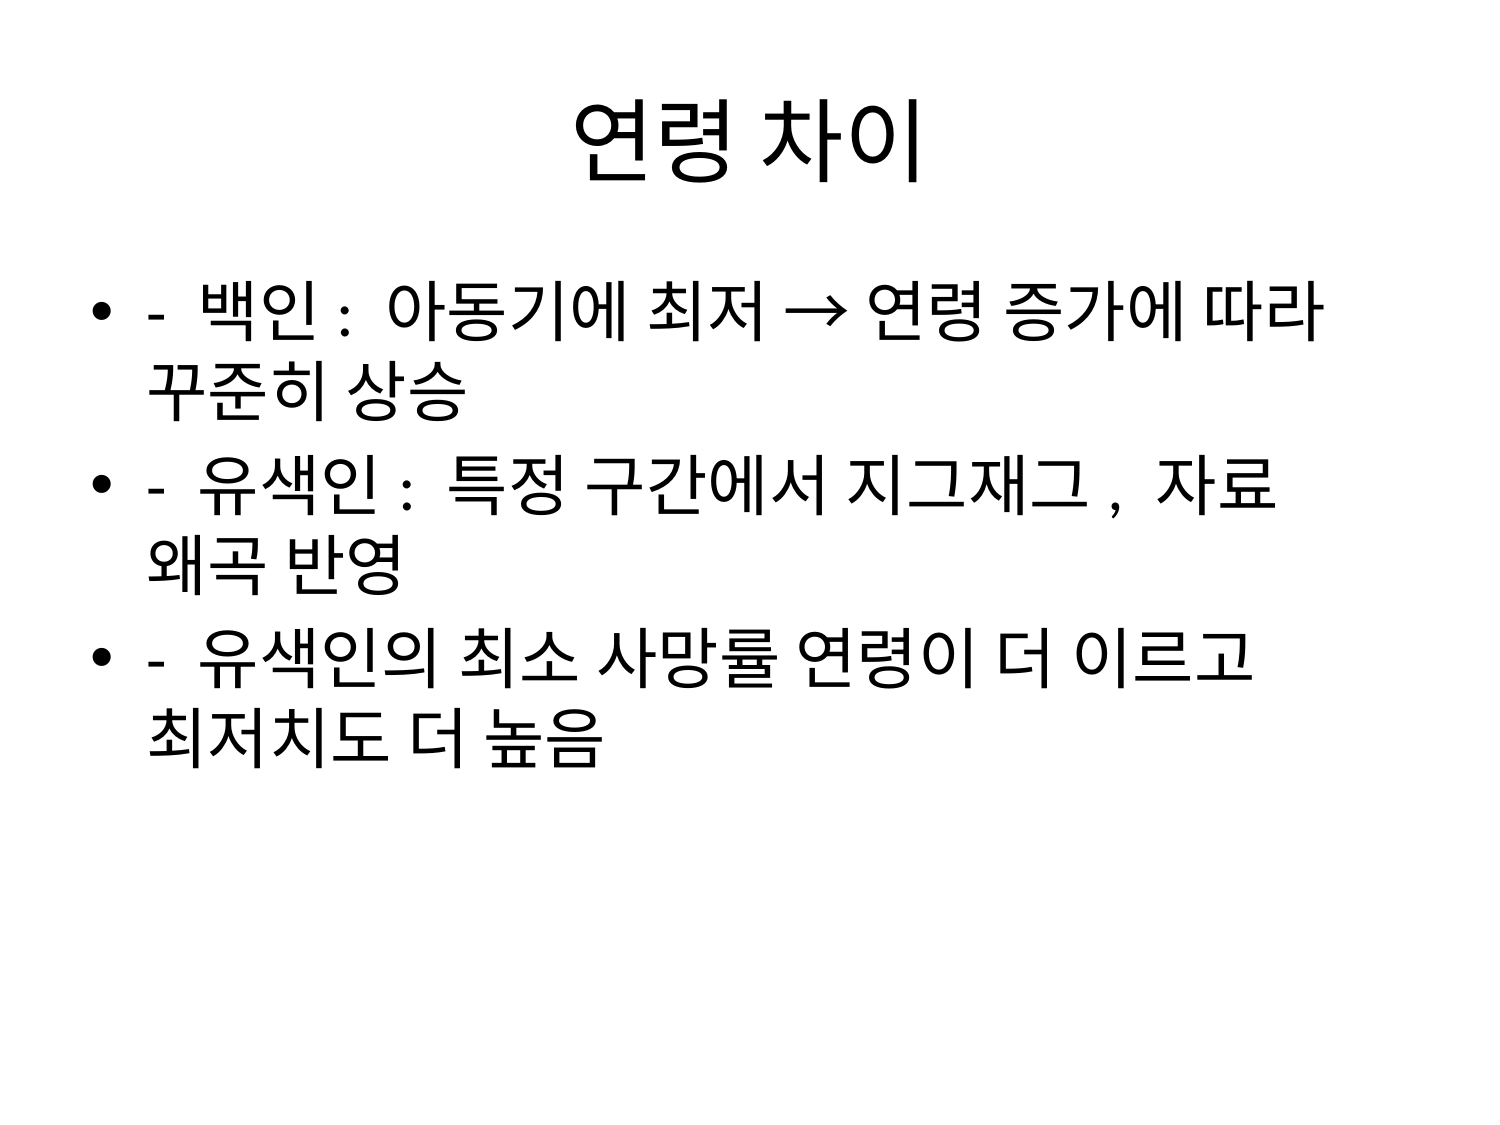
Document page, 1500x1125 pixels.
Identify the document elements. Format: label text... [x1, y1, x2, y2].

title 연령 차이 [75, 45, 1425, 233]
list - 백인: 아동기에 최저 → 연령 증가에 따라 꾸준히 상승 - 유색인: 특정 구간에서 지그재그, 자료 왜곡 반영 - 유색인의 최소 사망률 연령이 더 이르고 최저치도 더 높음 [75, 262, 1425, 1005]
